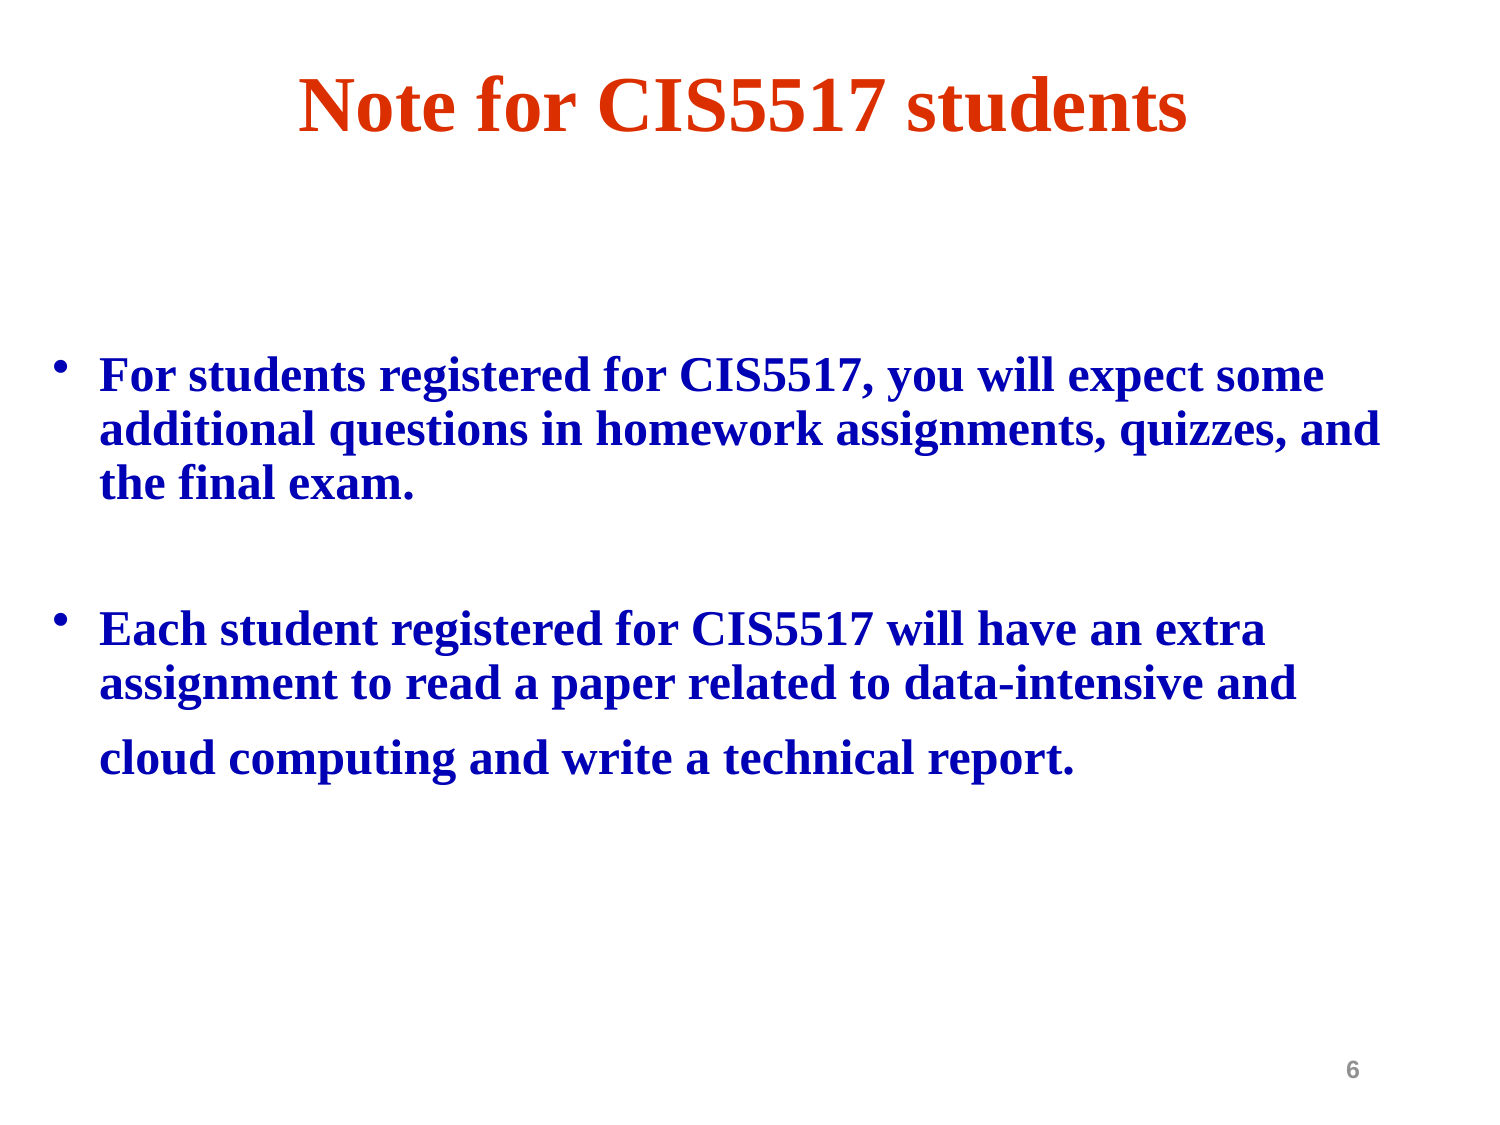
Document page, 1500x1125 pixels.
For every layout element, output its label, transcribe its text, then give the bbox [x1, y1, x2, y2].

title Note for CIS5517 students [37, 50, 1450, 163]
list For students registered for CIS5517, you will expect some additional questions in homework assignments, quizzes, and the final exam. Each student registered for CIS5517 will have an extra assignment to read a paper related to data-intensive and cloud computing and write a technical report. [37, 281, 1402, 844]
